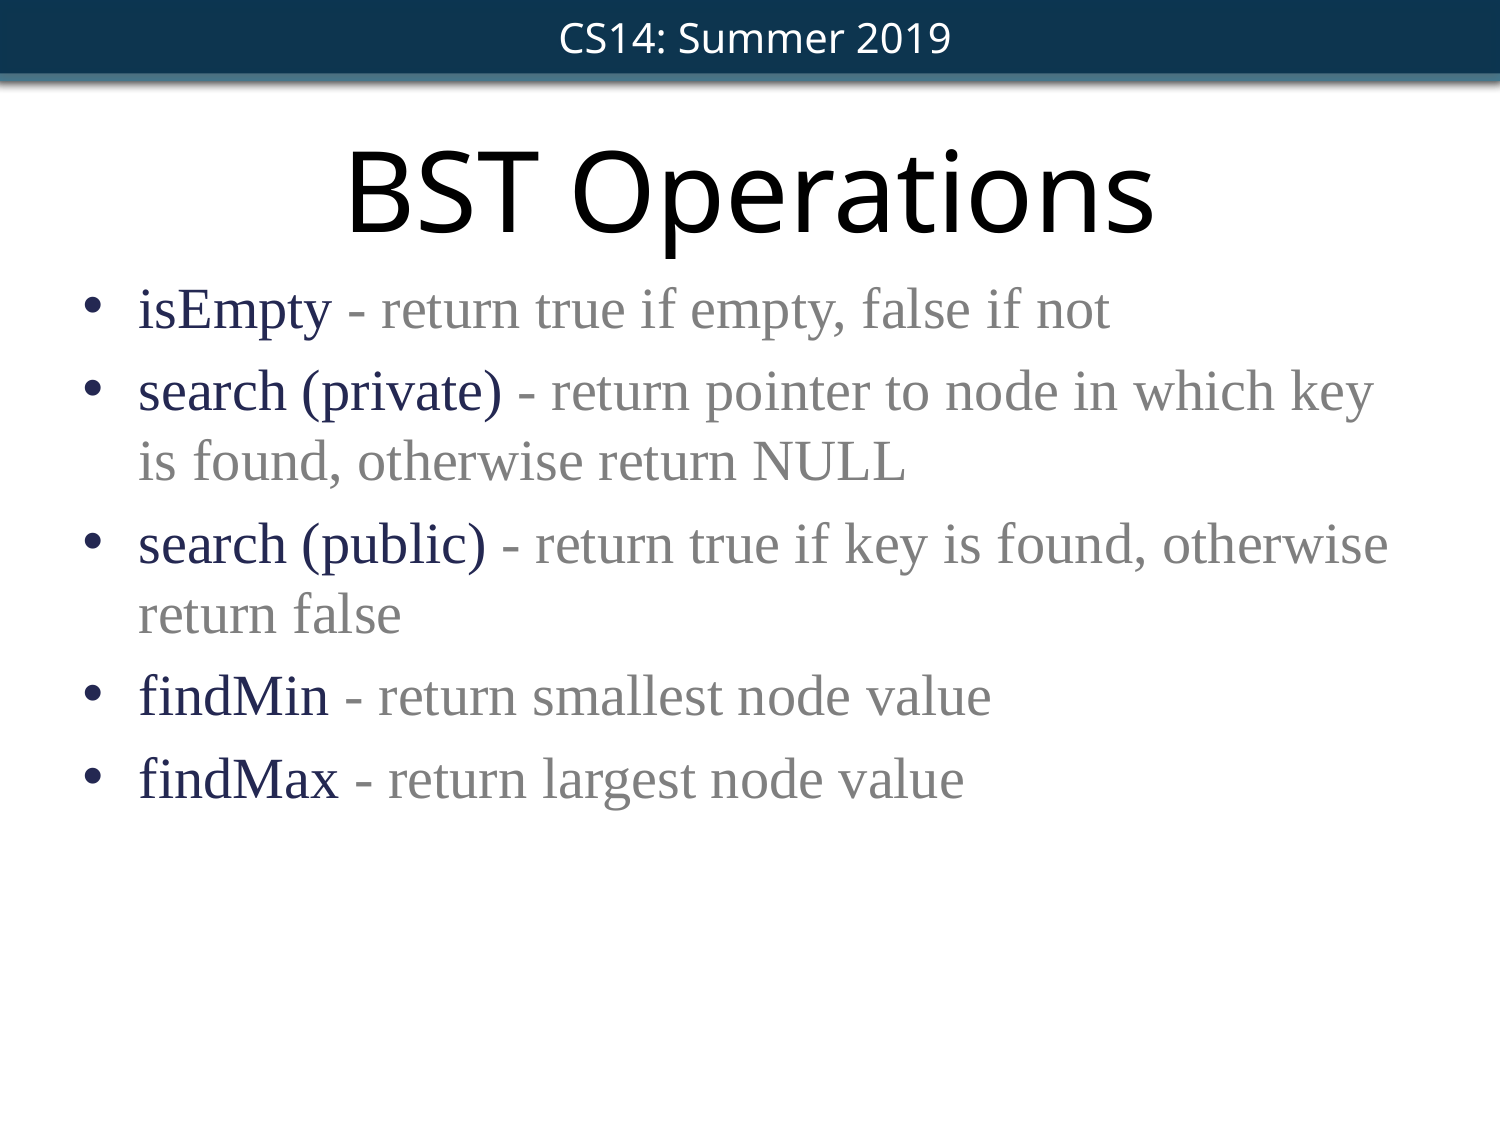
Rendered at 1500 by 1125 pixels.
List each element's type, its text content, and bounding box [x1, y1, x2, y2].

title BST Operations [74, 0, 1426, 261]
list isEmpty - return true if empty, false if not search (private) - return pointer to node in which key is found, otherwise return NULL search (public) - return true if key is found, otherwise return false findMin - return smallest node value findMax - return largest node value [74, 261, 1426, 1006]
